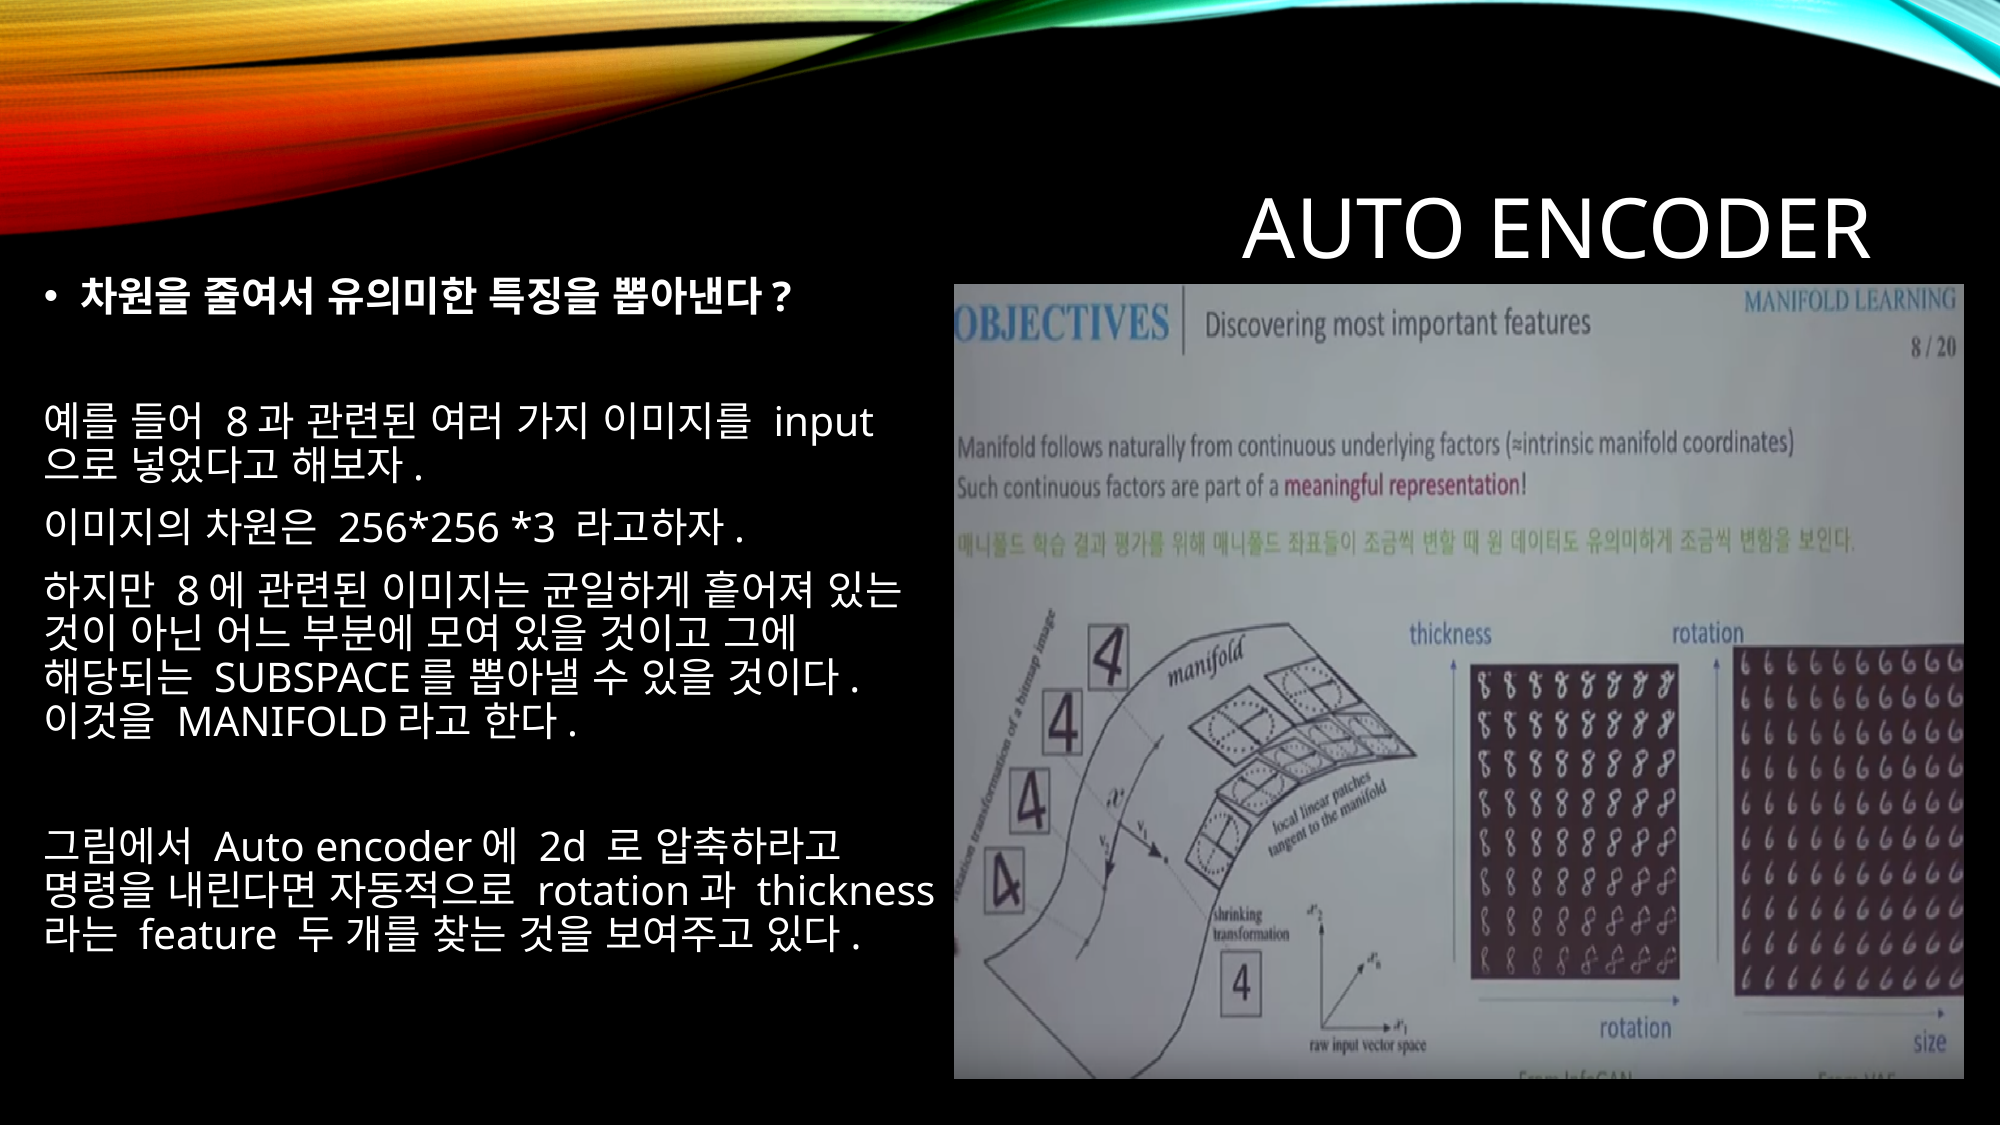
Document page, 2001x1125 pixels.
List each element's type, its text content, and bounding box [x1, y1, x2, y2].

title Auto Encoder [474, 125, 1888, 338]
list 차원을 줄여서 유의미한 특징을 뽑아낸다? 예를 들어 8과 관련된 여러 가지 이미지를 input으로 넣었다고 해보자. 이미지의 차원은 256*256 *3 라고하자. 하지만 8에 관련된 이미지는 균일하게 흩어져 있는 것이 아닌 어느 부분에 모여 있을 것이고 그에 해당되는 SUBSPACE를 뽑아낼 수 있을 것이다. 이것을 MANIFOLD라고 한다. 그림에서 Auto encoder에 2d 로 압축하라고 명령을 내린다면 자동적으로 rotation과 thickness라는 feature 두 개를 찾는 것을 보여주고 있다. [28, 268, 953, 1011]
picture [954, 283, 1964, 1080]
picture [0, 0, 2000, 237]
